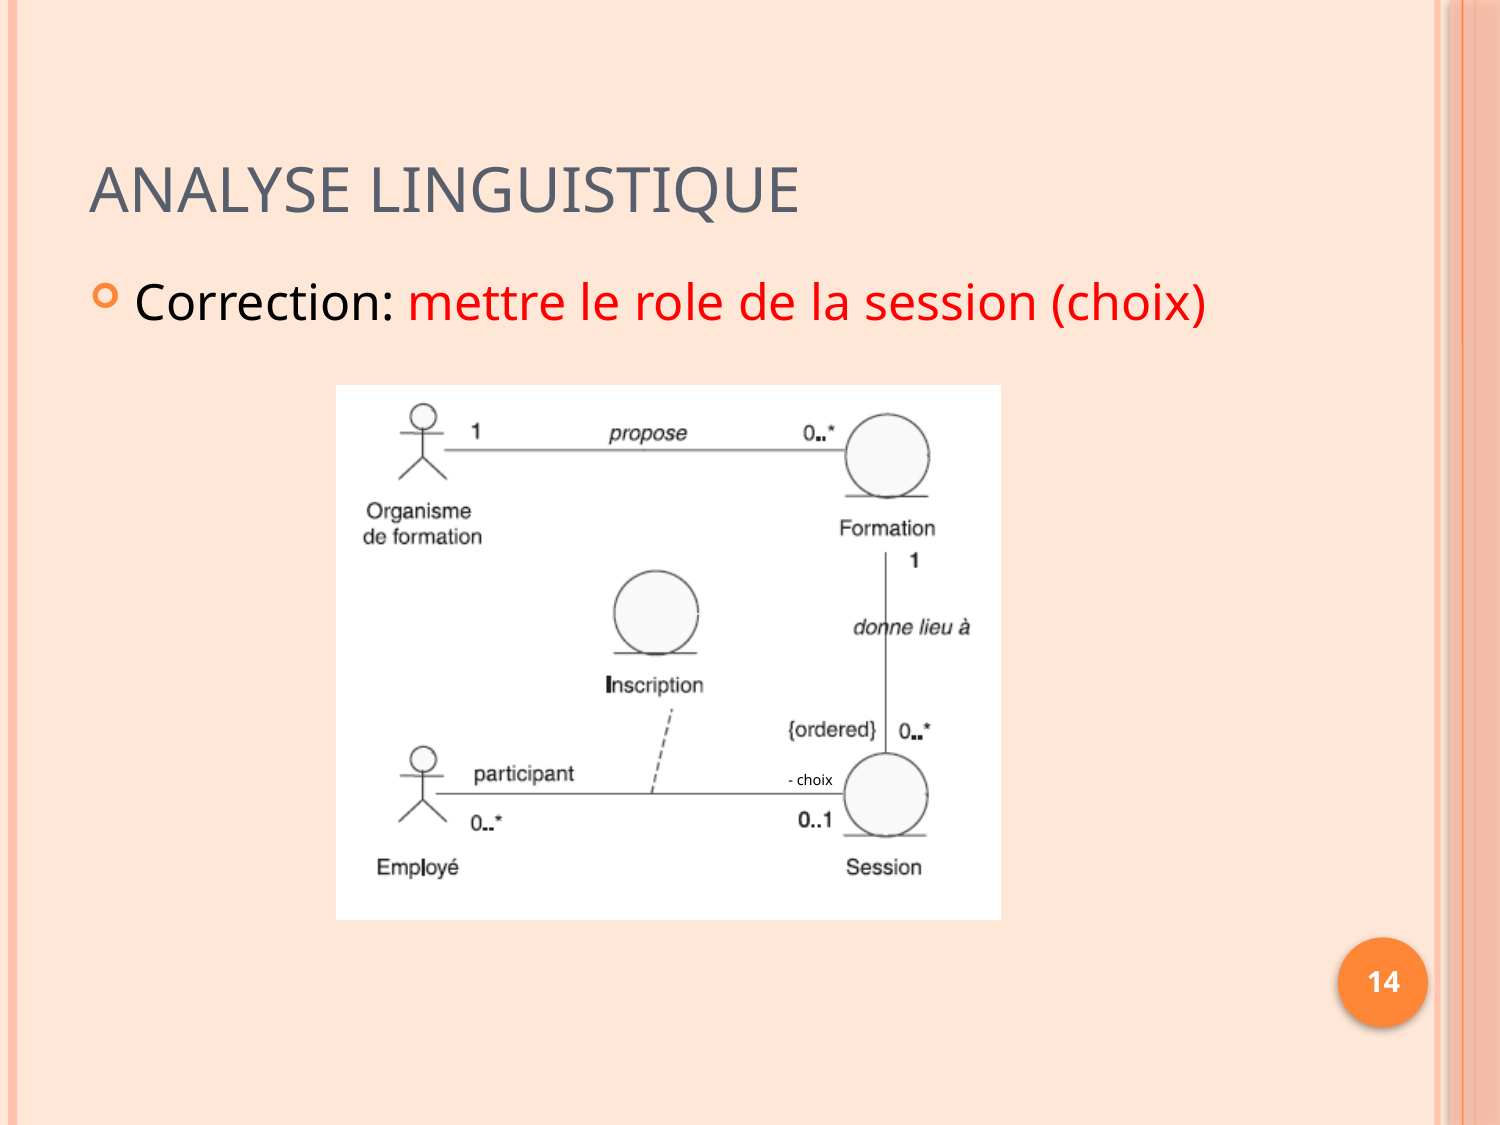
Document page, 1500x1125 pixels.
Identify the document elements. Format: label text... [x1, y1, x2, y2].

picture [336, 384, 1002, 921]
slide_number 14 [1333, 940, 1434, 1027]
list Correction: mettre le role de la session (choix) [75, 262, 1300, 339]
title Analyse linguistique [75, 45, 1300, 233]
